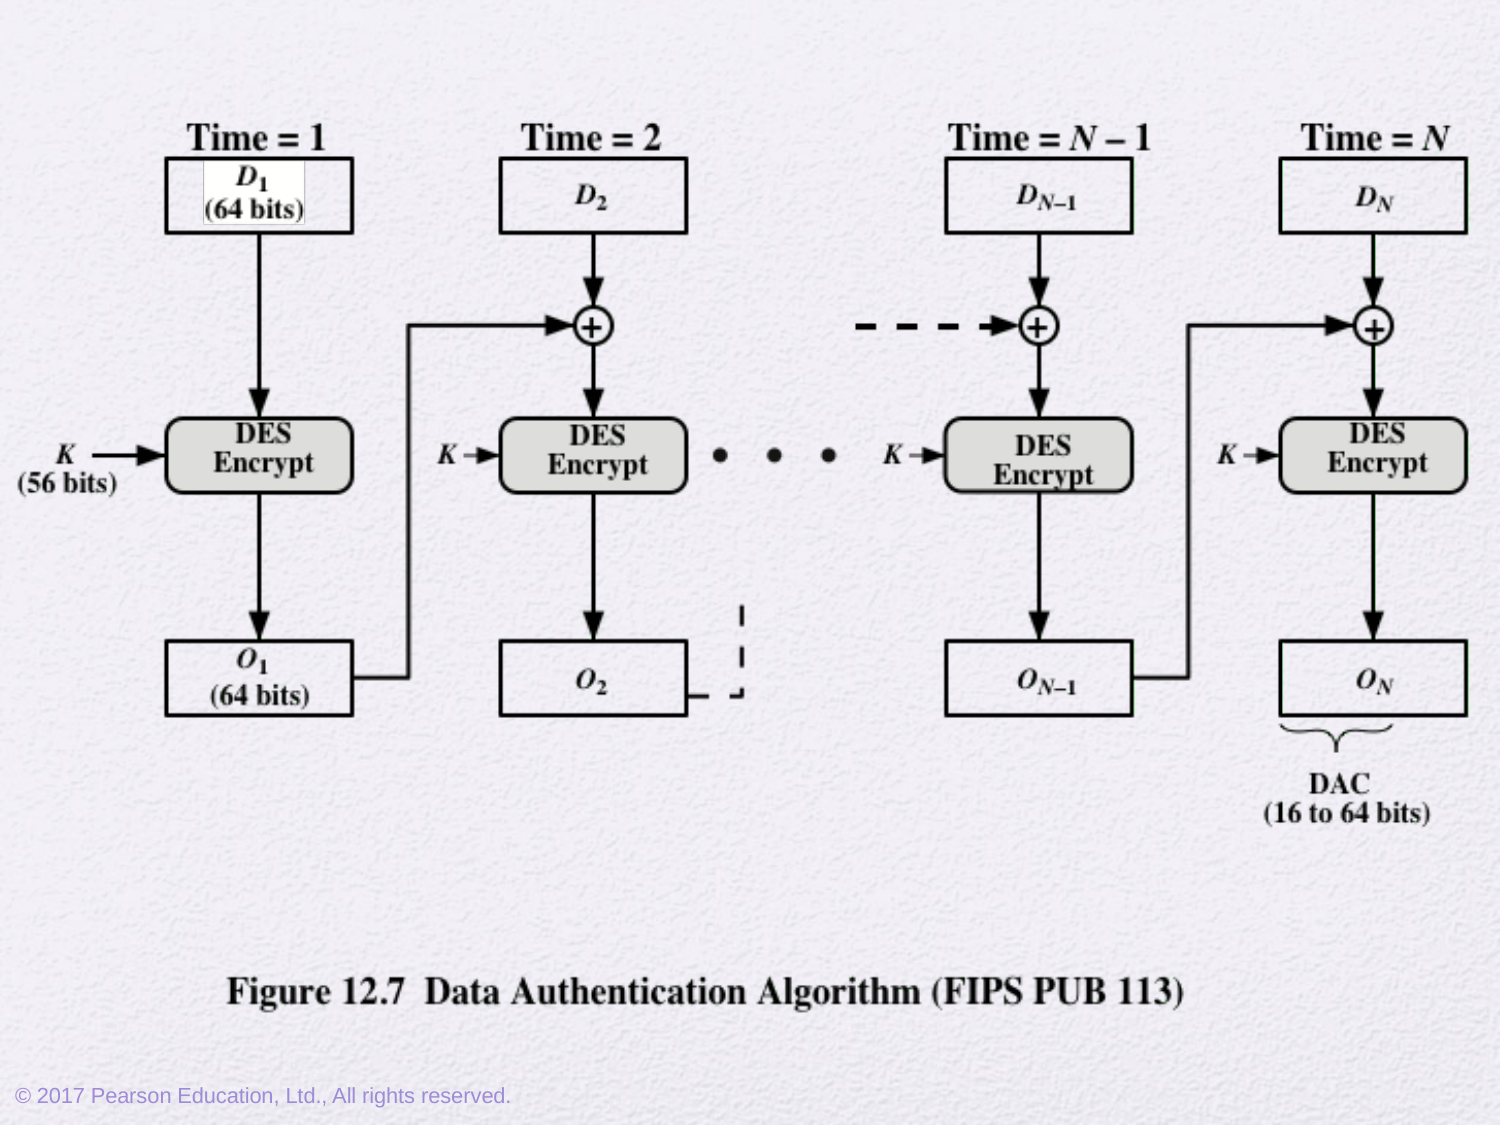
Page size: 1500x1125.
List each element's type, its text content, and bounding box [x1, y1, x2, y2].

footer © 2017 Pearson Education, Ltd., All rights reserved. [0, 1065, 975, 1125]
picture [0, 0, 1500, 1125]
